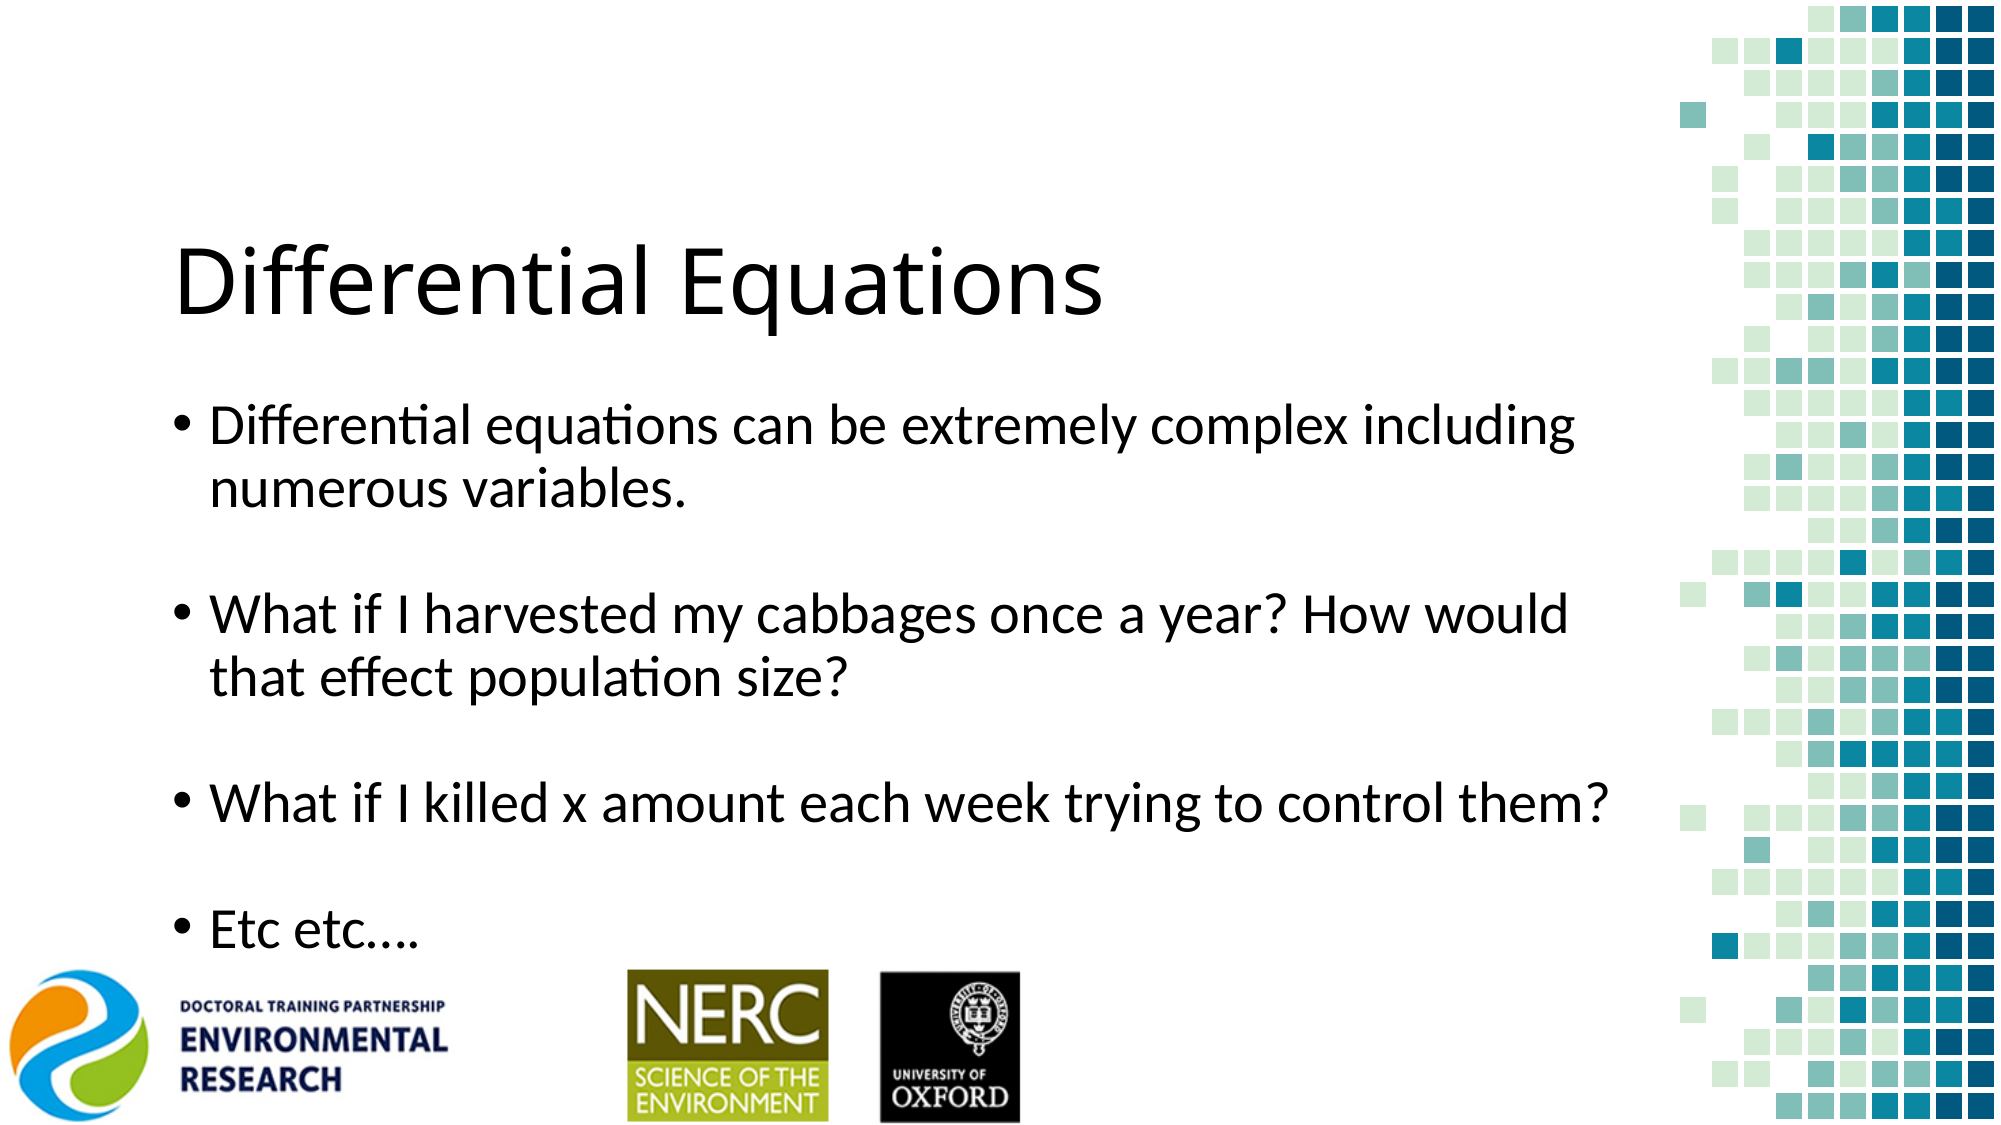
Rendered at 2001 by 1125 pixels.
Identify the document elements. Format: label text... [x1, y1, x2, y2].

title Differential Equations [157, 161, 1636, 350]
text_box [0, 964, 1676, 1125]
list Differential equations can be extremely complex including numerous variables. What if I harvested my cabbages once a year? How would that effect population size? What if I killed x amount each week trying to control them? Etc etc…. [157, 379, 1636, 964]
